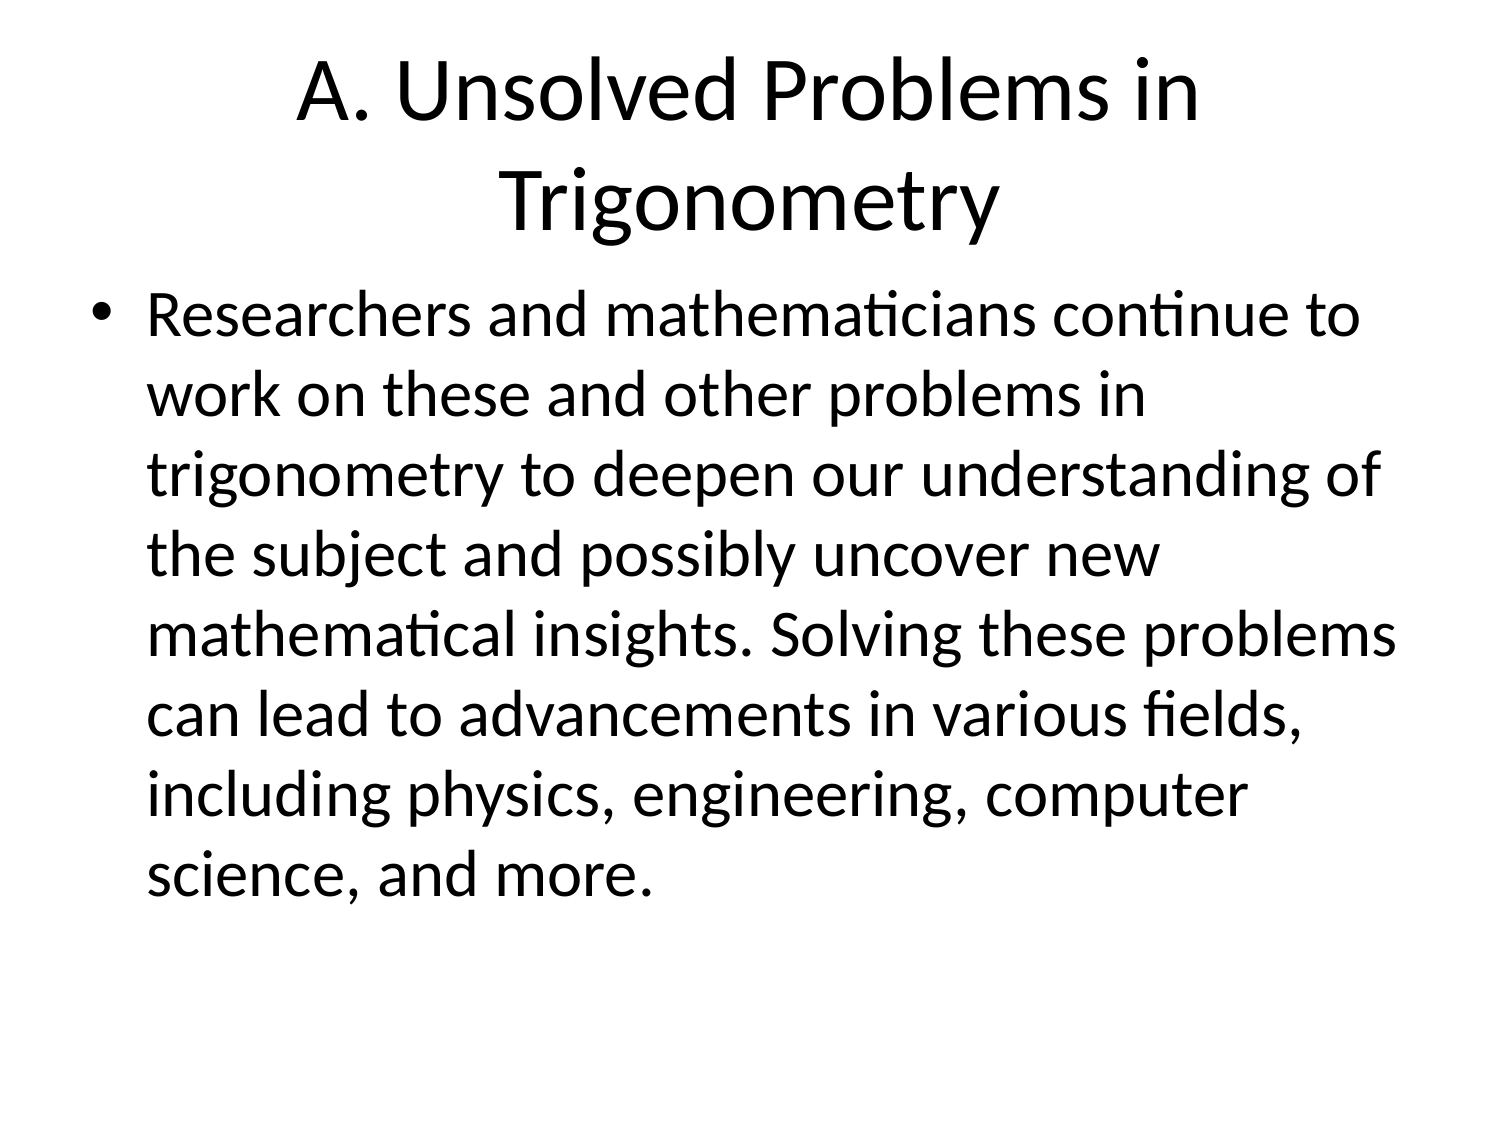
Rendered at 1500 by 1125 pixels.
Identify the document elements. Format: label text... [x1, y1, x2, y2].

title A. Unsolved Problems in Trigonometry [75, 45, 1425, 233]
list Researchers and mathematicians continue to work on these and other problems in trigonometry to deepen our understanding of the subject and possibly uncover new mathematical insights. Solving these problems can lead to advancements in various fields, including physics, engineering, computer science, and more. [75, 262, 1425, 1005]
